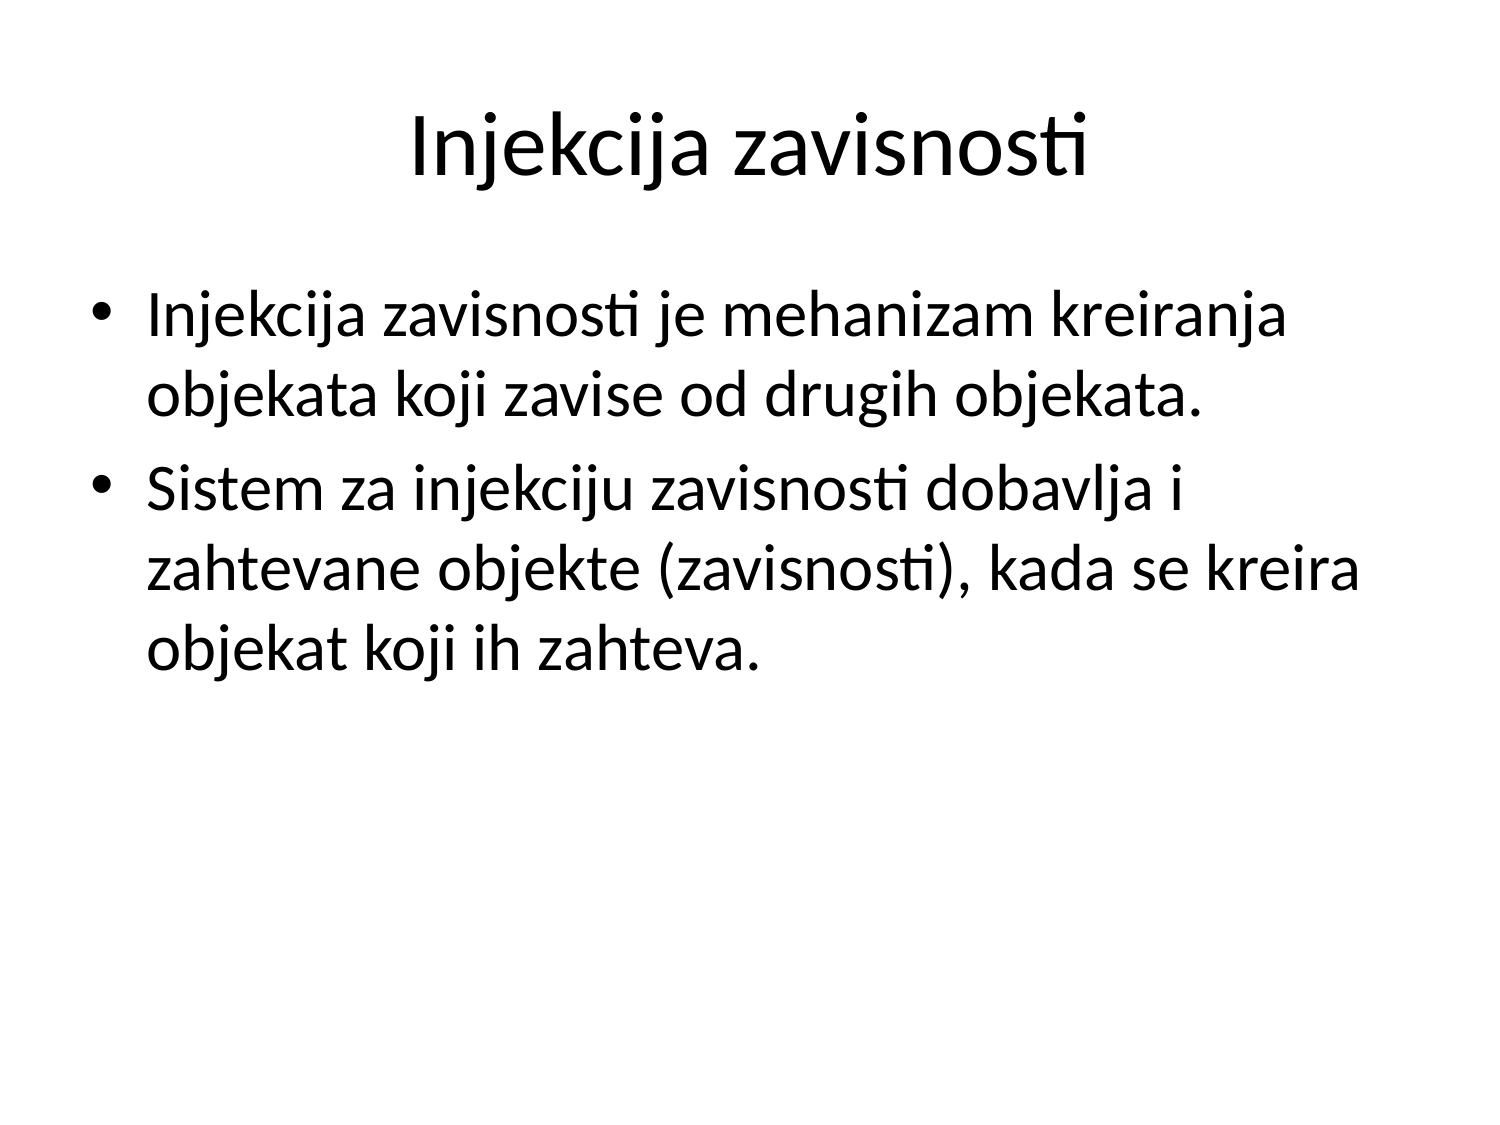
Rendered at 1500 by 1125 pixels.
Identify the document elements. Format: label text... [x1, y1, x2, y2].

list Injekcija zavisnosti je mehanizam kreiranja objekata koji zavise od drugih objekata. Sistem za injekciju zavisnosti dobavlja i zahtevane objekte (zavisnosti), kada se kreira objekat koji ih zahteva. [75, 262, 1425, 1005]
title Injekcija zavisnosti [75, 45, 1425, 233]
